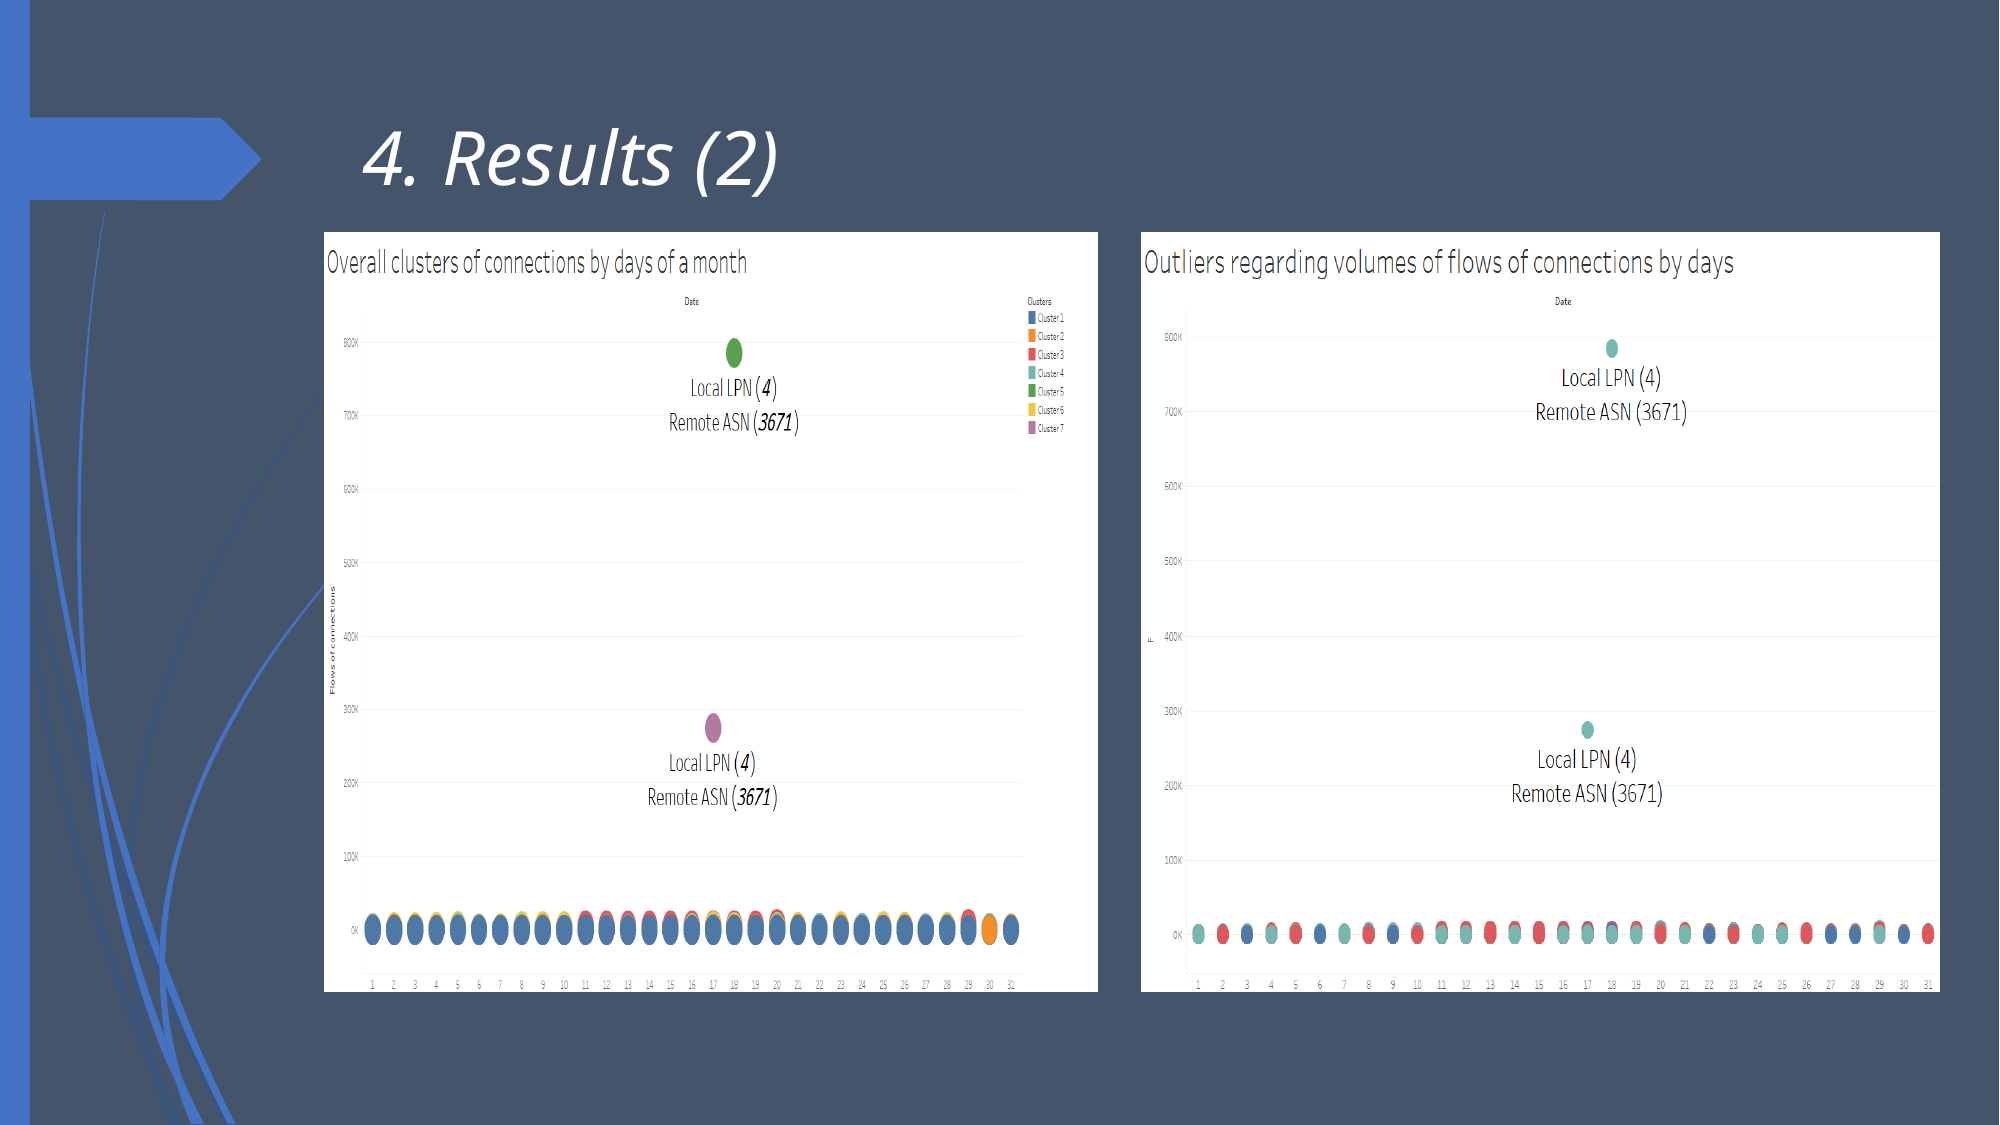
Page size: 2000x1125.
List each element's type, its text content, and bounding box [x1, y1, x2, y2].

picture [1140, 231, 1940, 992]
title 4. Results (2) [347, 102, 1887, 313]
picture [324, 231, 1098, 992]
